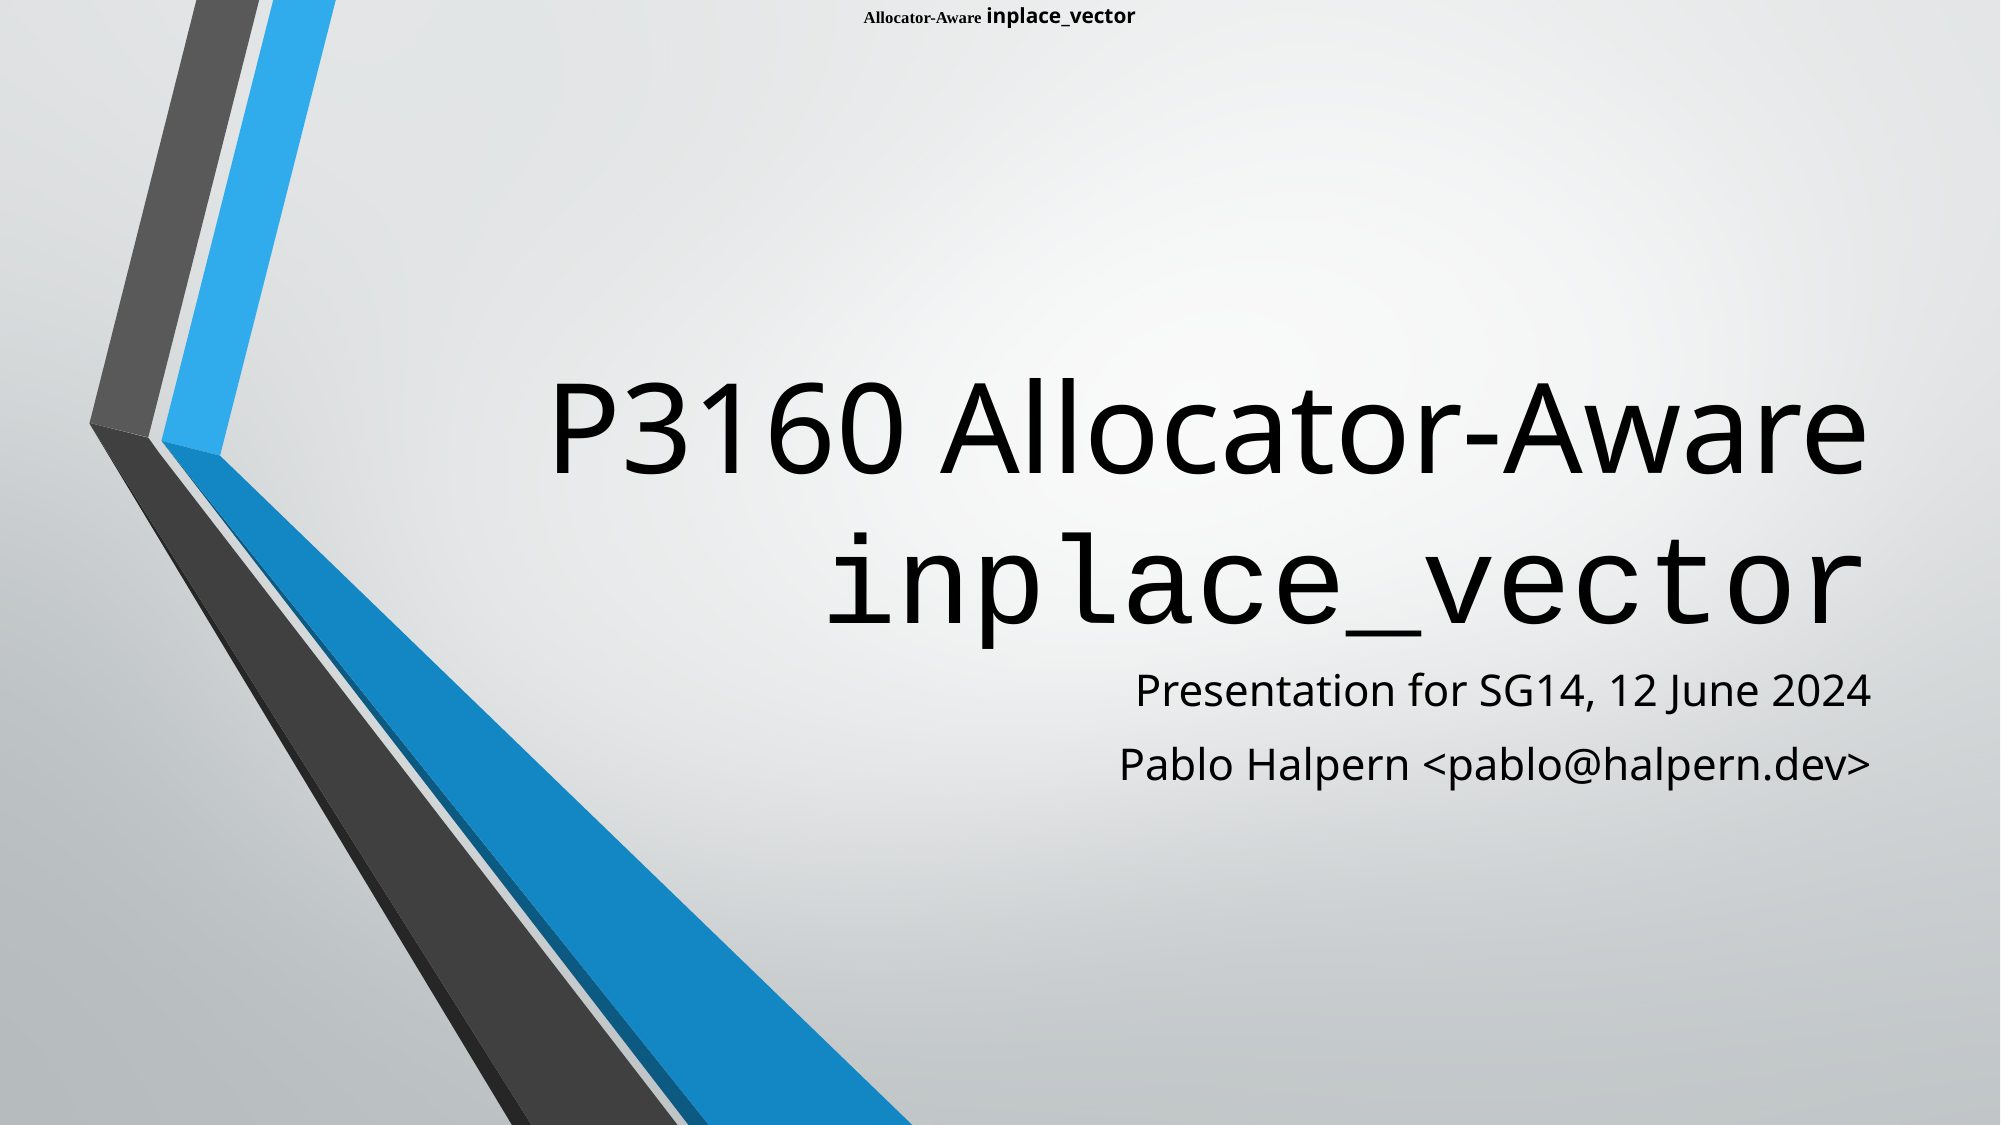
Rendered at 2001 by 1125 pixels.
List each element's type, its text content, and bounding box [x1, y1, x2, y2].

title P3160 Allocator-Aware inplace_vector [480, 226, 1887, 656]
subtitle Presentation for SG14, 12 June 2024 Pablo Halpern <pablo@halpern.dev> [740, 655, 1887, 884]
text_box Allocator-Aware inplace_vector [848, 0, 1151, 80]
